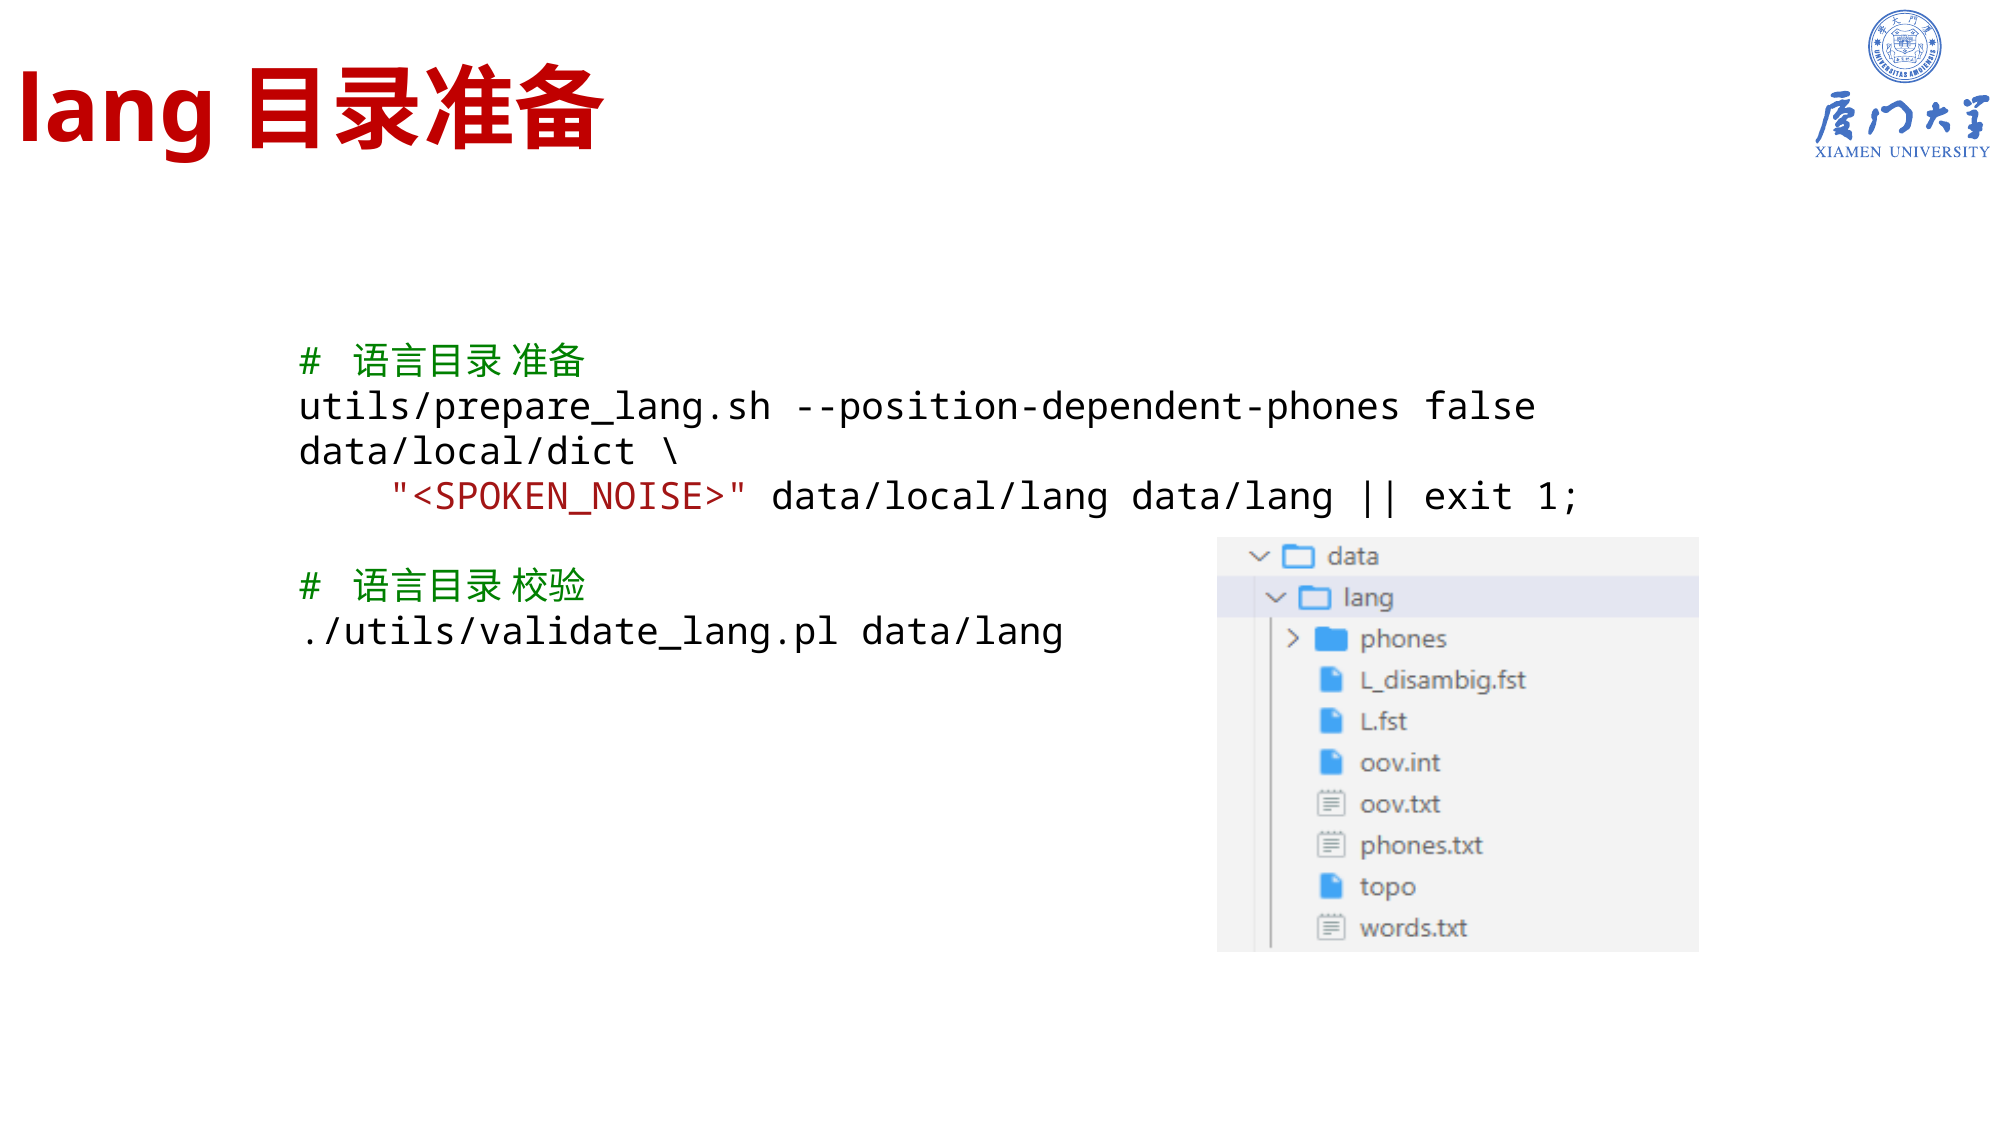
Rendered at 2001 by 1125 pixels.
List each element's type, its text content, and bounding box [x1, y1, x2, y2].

picture [1217, 537, 1699, 952]
text_box # 语言目录 准备 utils/prepare_lang.sh --position-dependent-phones false data/local/dict \ "<SPOKEN_NOISE>" data/local/lang data/lang || exit 1; # 语言目录 校验 ./utils/validate_lang.pl data/lang [284, 329, 1863, 660]
title lang目录准备 [1, 3, 1727, 221]
